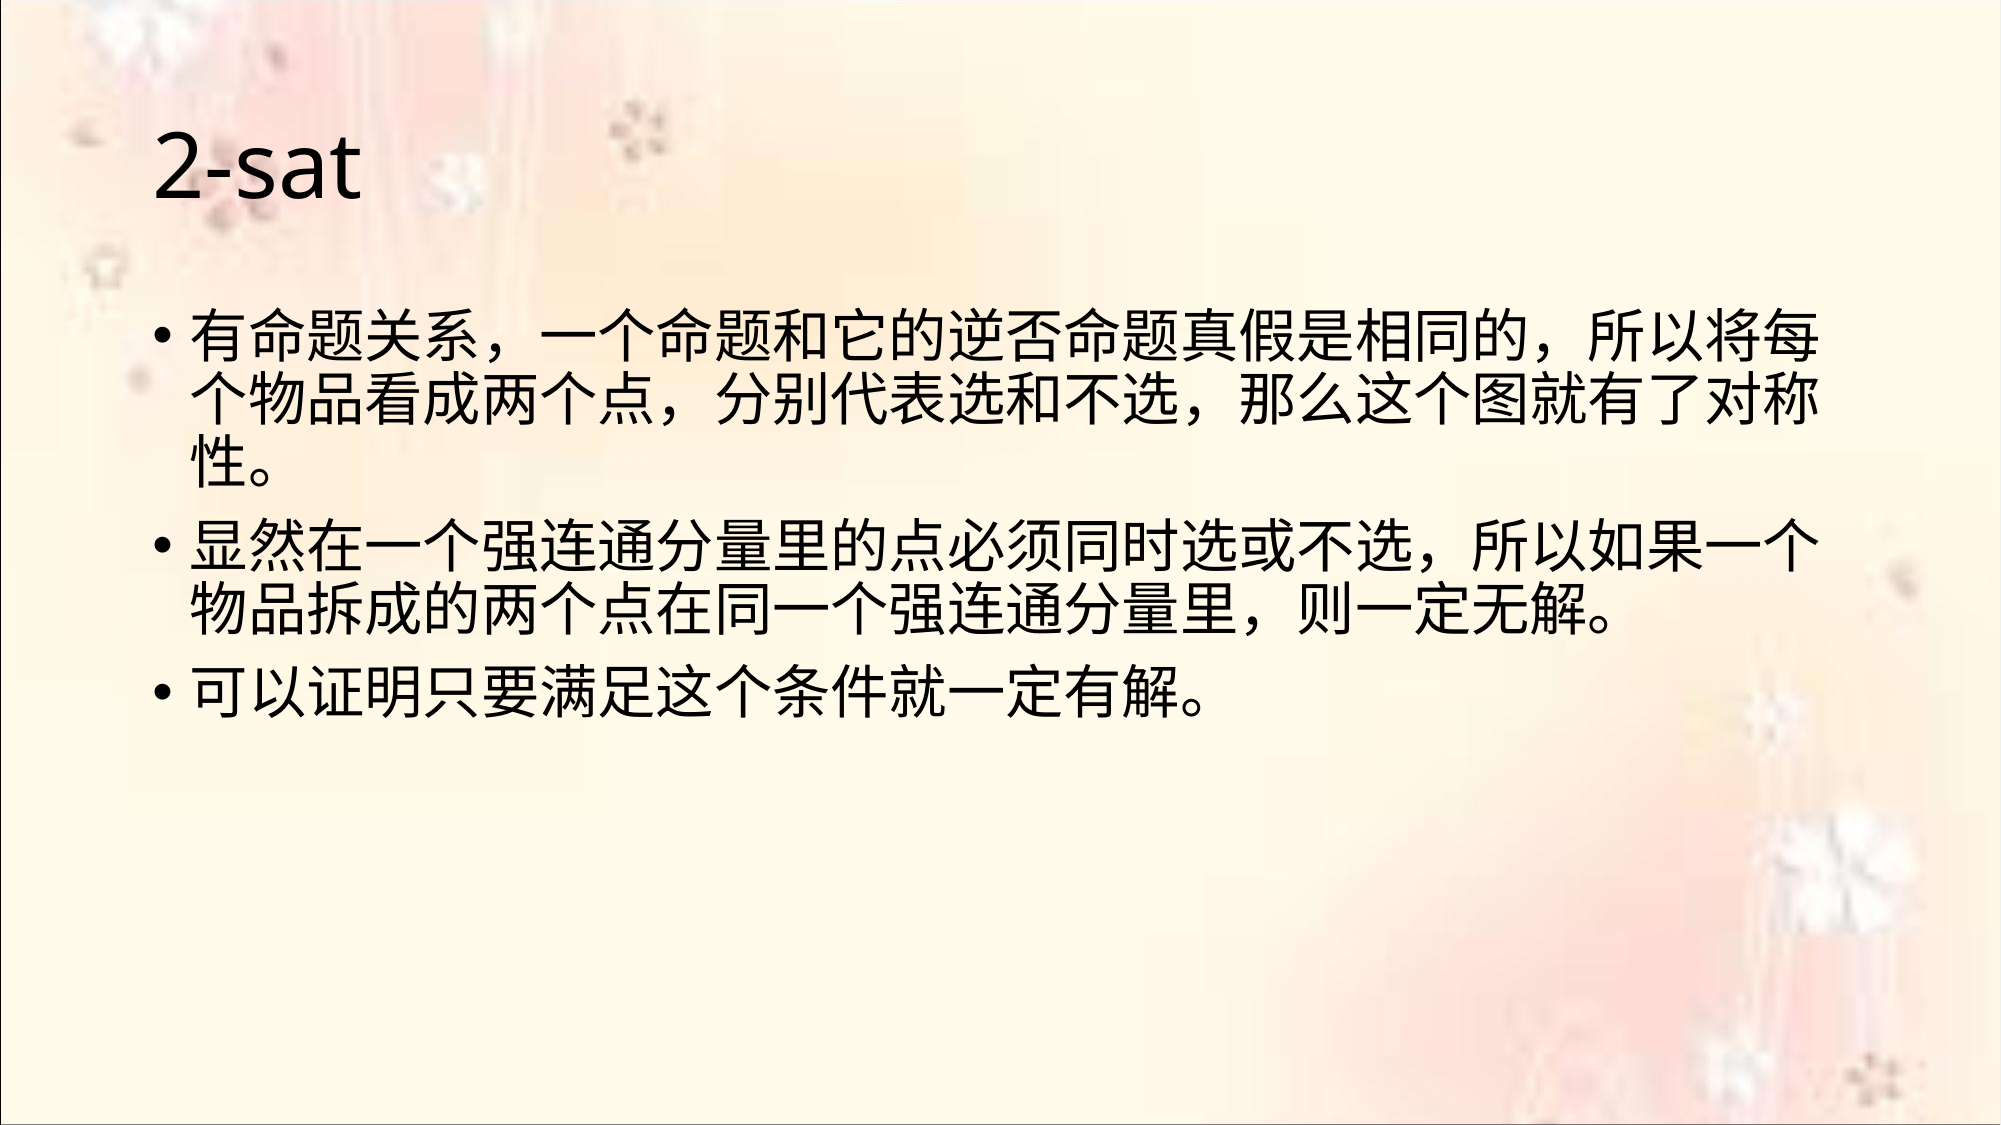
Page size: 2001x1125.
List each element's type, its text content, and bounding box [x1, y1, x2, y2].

list 有命题关系，一个命题和它的逆否命题真假是相同的，所以将每个物品看成两个点，分别代表选和不选，那么这个图就有了对称性。 显然在一个强连通分量里的点必须同时选或不选，所以如果一个物品拆成的两个点在同一个强连通分量里，则一定无解。 可以证明只要满足这个条件就一定有解。 [137, 299, 1863, 1014]
title 2-sat [137, 59, 1863, 278]
picture [0, 0, 2001, 1125]
